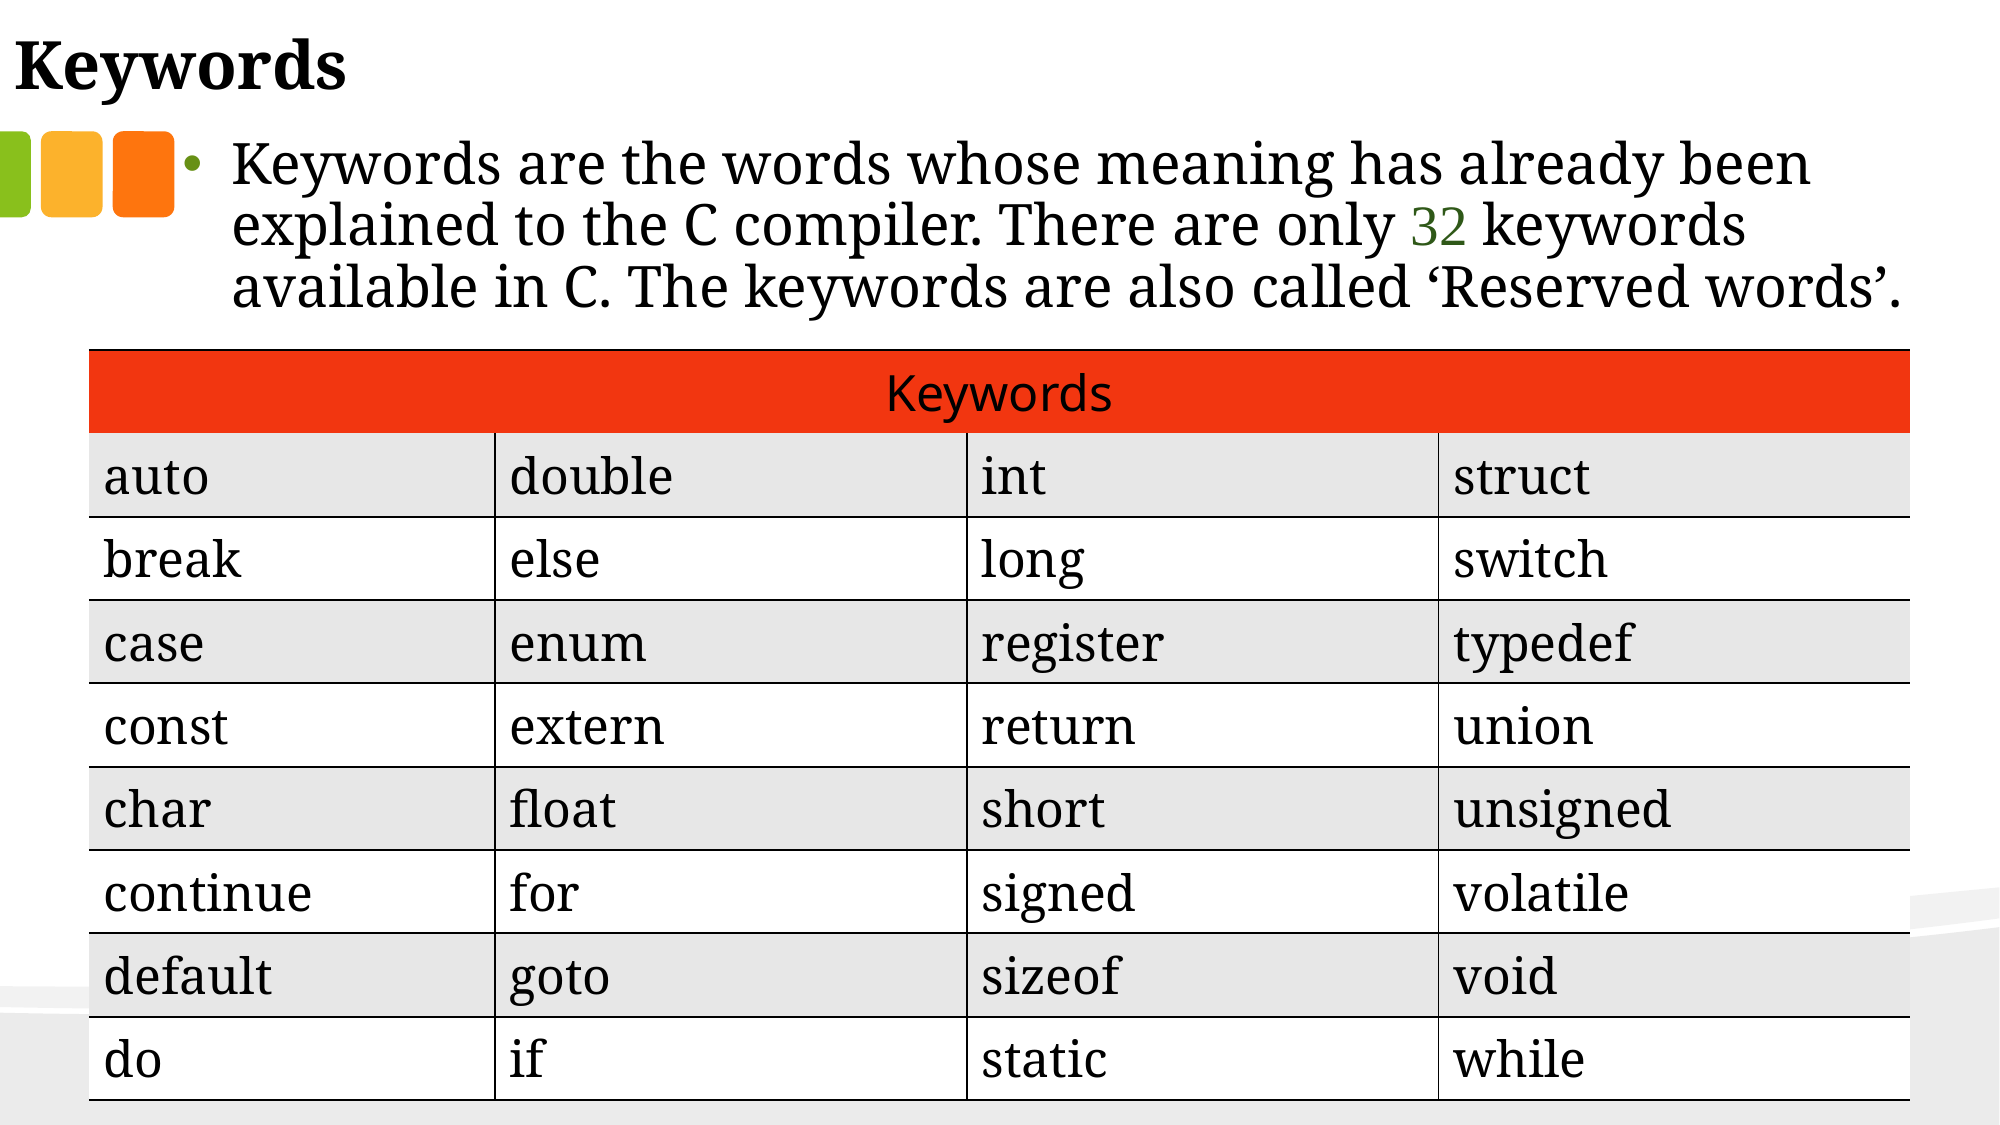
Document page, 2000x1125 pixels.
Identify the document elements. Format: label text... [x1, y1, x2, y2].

table_cell break [89, 518, 494, 599]
text_box Keywords [0, 0, 1563, 113]
table_cell void [1439, 934, 1910, 1016]
table_cell do [89, 1018, 494, 1099]
table_cell enum [496, 601, 966, 682]
table_cell continue [89, 851, 494, 932]
table_header Keywords [89, 351, 1910, 433]
table_cell const [89, 684, 494, 766]
list Keywords are the words whose meaning has already been explained to the C compiler. There are only 32 keywords available in C. The keywords are also called ‘Reserved words’. [162, 125, 1938, 338]
table_cell union [1439, 684, 1910, 766]
table_cell volatile [1439, 851, 1910, 932]
table_cell case [89, 601, 494, 682]
table_cell auto [89, 433, 494, 516]
table_cell char [89, 768, 494, 849]
table_cell while [1439, 1018, 1910, 1099]
table_cell default [89, 934, 494, 1016]
table_cell if [496, 1018, 966, 1099]
table_cell register [968, 601, 1438, 682]
table_cell long [968, 518, 1438, 599]
table_cell goto [496, 934, 966, 1016]
table_cell else [496, 518, 966, 599]
table_cell int [968, 433, 1438, 516]
table_cell struct [1439, 433, 1910, 516]
table_cell for [496, 851, 966, 932]
table_cell short [968, 768, 1438, 849]
table_cell return [968, 684, 1438, 766]
table_cell unsigned [1439, 768, 1910, 849]
table_cell extern [496, 684, 966, 766]
table_cell sizeof [968, 934, 1438, 1016]
table_cell switch [1439, 518, 1910, 599]
table_cell float [496, 768, 966, 849]
table_cell typedef [1439, 601, 1910, 682]
table_cell double [496, 433, 966, 516]
table_cell static [968, 1018, 1438, 1099]
table_cell signed [968, 851, 1438, 932]
